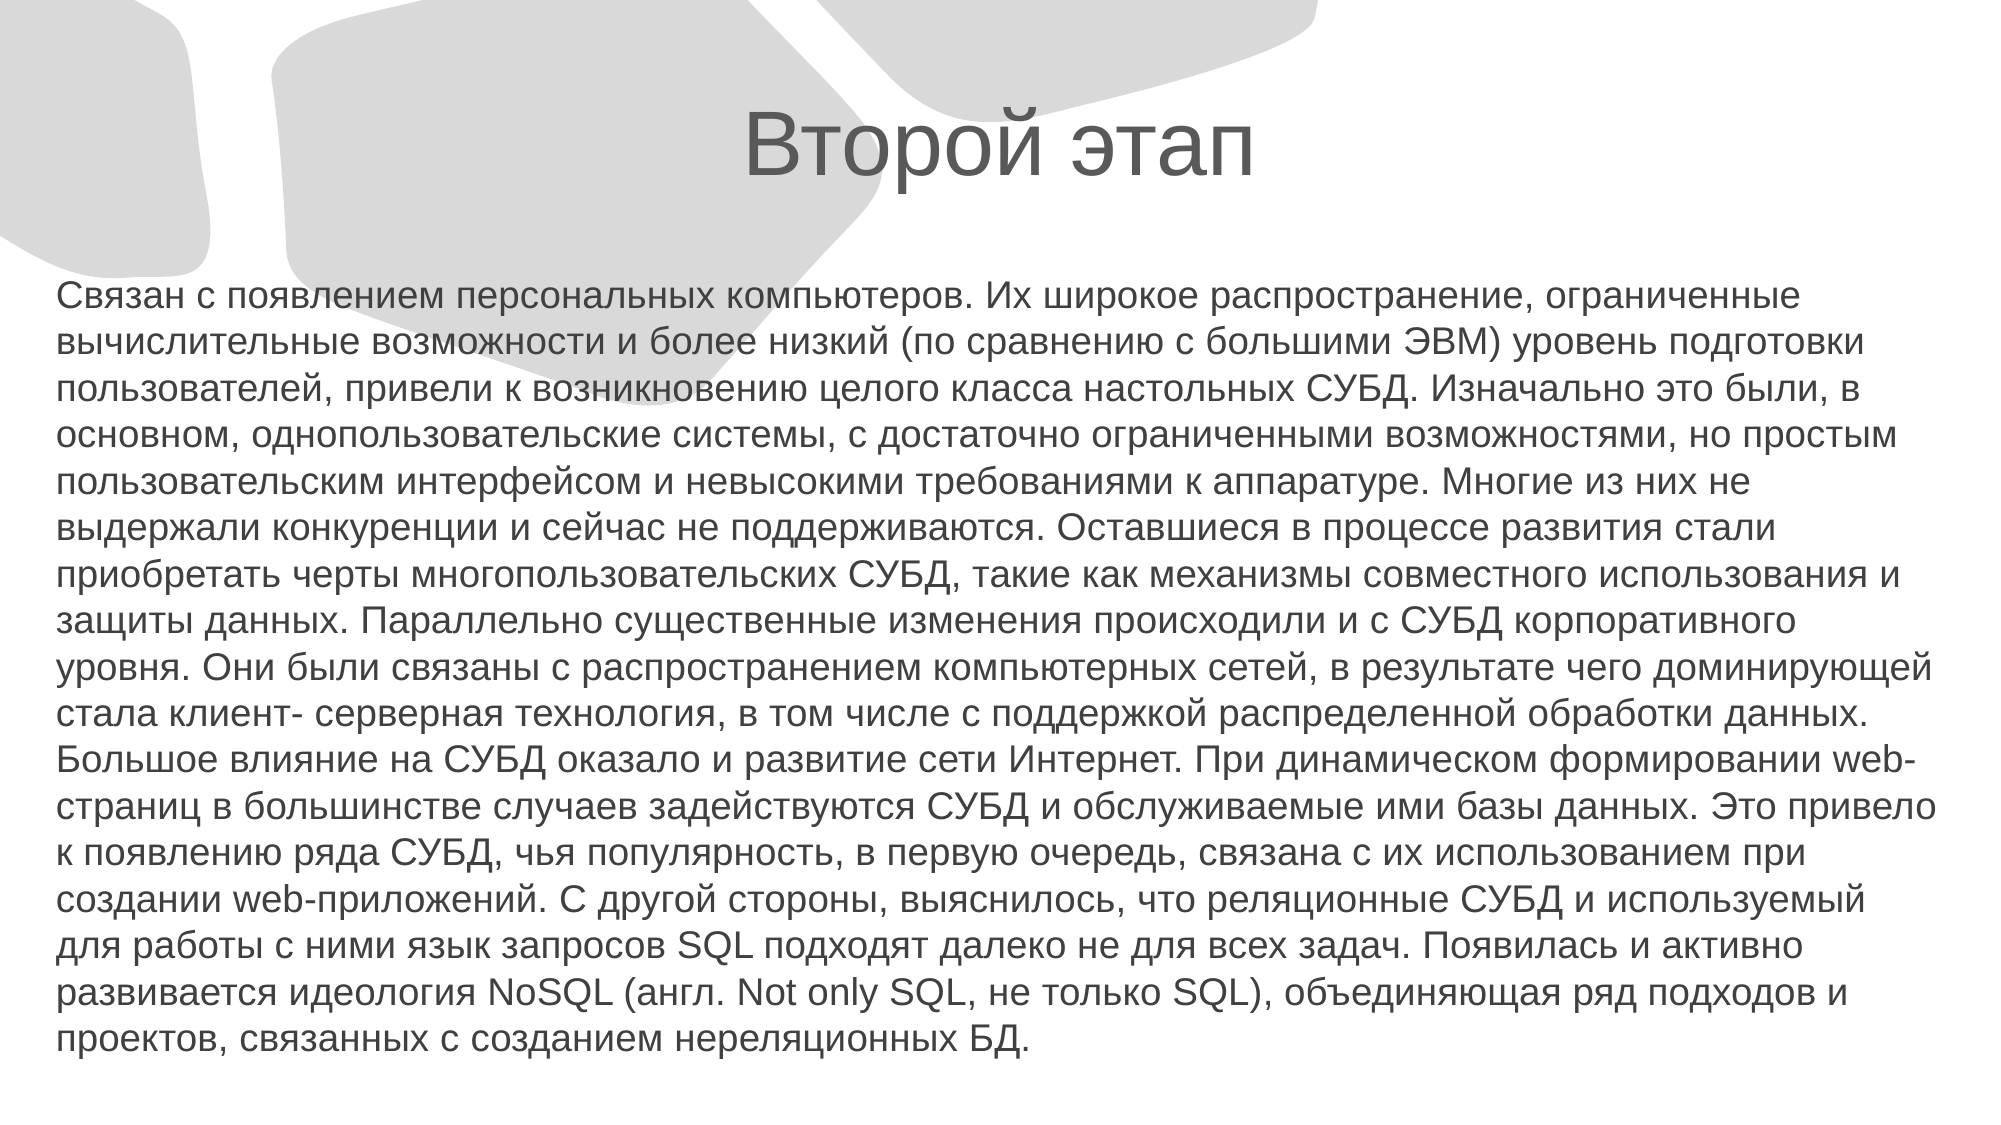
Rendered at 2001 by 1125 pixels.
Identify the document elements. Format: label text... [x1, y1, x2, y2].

list Связан с появлением персональных компьютеров. Их широкое распространение, ограниченные вычислительные возможности и более низкий (по сравнению с большими ЭВМ) уровень подготовки пользователей, привели к возникновению целого класса настольных СУБД. Изначально это были, в основном, однопользовательские системы, с достаточно ограниченными возможностями, но простым пользовательским интерфейсом и невысокими требованиями к аппаратуре. Многие из них не выдержали конкуренции и сейчас не поддерживаются. Оставшиеся в процессе развития стали приобретать черты многопользовательских СУБД, такие как механизмы совместного использования и защиты данных. Параллельно существенные изменения происходили и с СУБД корпоративного уровня. Они были связаны с распространением компьютерных сетей, в результате чего доминирующей стала клиент- серверная технология, в том числе с поддержкой распределенной обработки данных. Большое влияние на СУБД оказало и развитие сети Интернет. При динамическом формировании web-страниц в большинстве случаев задействуются СУБД и обслуживаемые ими базы данных. Это привело к появлению ряда СУБД, чья популярность, в первую очередь, связана с их использованием при создании web-приложений. С другой стороны, выяснилось, что реляционные СУБД и используемый для работы с ними язык запросов SQL подходят далеко не для всех задач. Появилась и активно развивается идеология NoSQL (англ. Not only SQL, не только SQL), объединяющая ряд подходов и проектов, связанных с созданием нереляционных БД. [40, 262, 1957, 1088]
title Второй этап [99, 45, 1900, 233]
